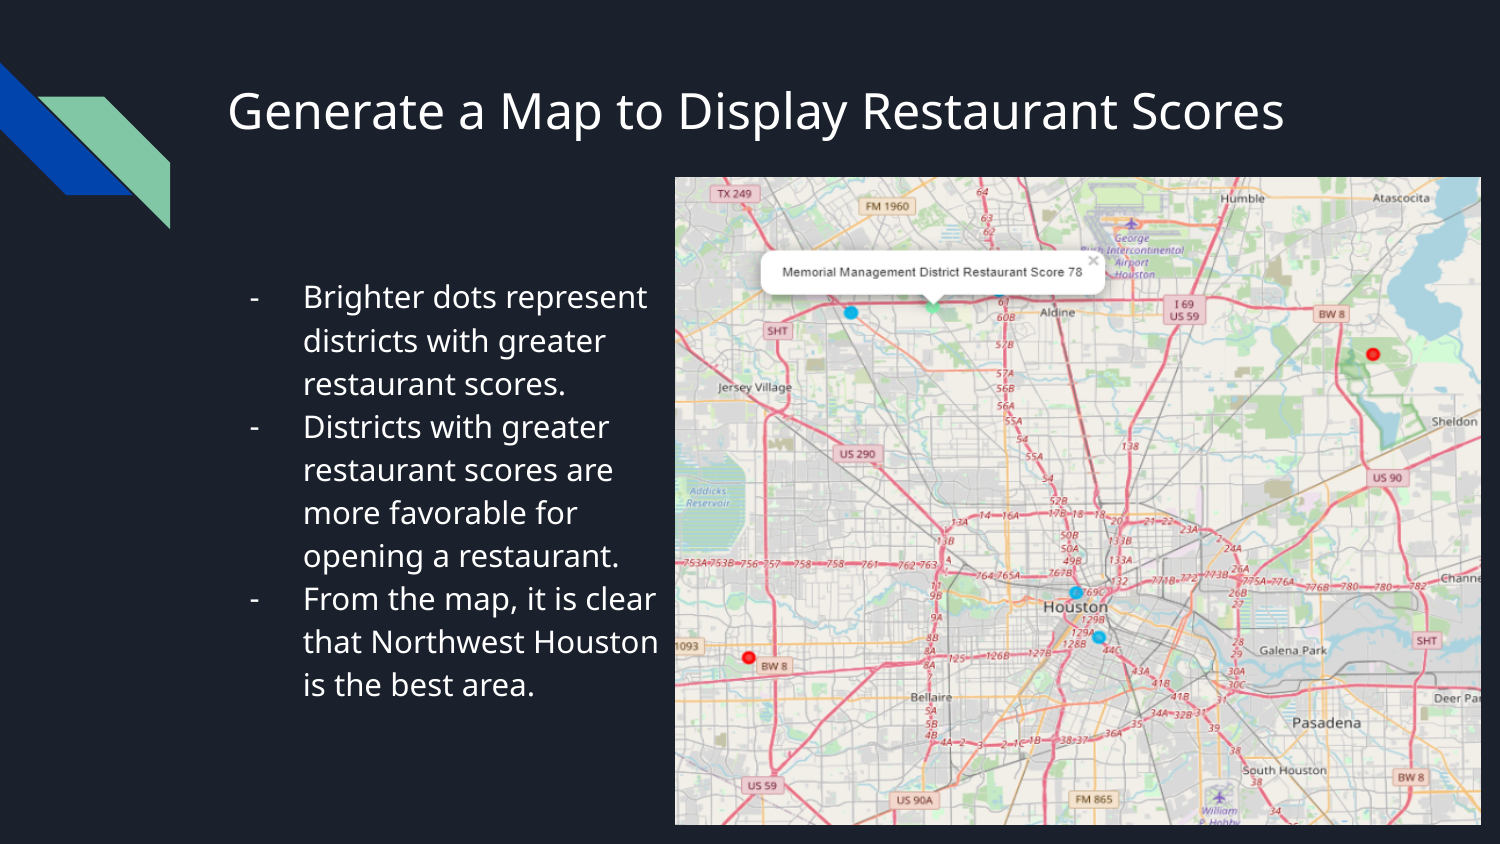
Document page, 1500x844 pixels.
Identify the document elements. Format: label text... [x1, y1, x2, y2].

title Generate a Map to Display Restaurant Scores [212, 64, 1368, 215]
list Brighter dots represent districts with greater restaurant scores. Districts with greater restaurant scores are more favorable for opening a restaurant. From the map, it is clear that Northwest Houston is the best area. [212, 257, 670, 735]
picture [675, 177, 1481, 826]
